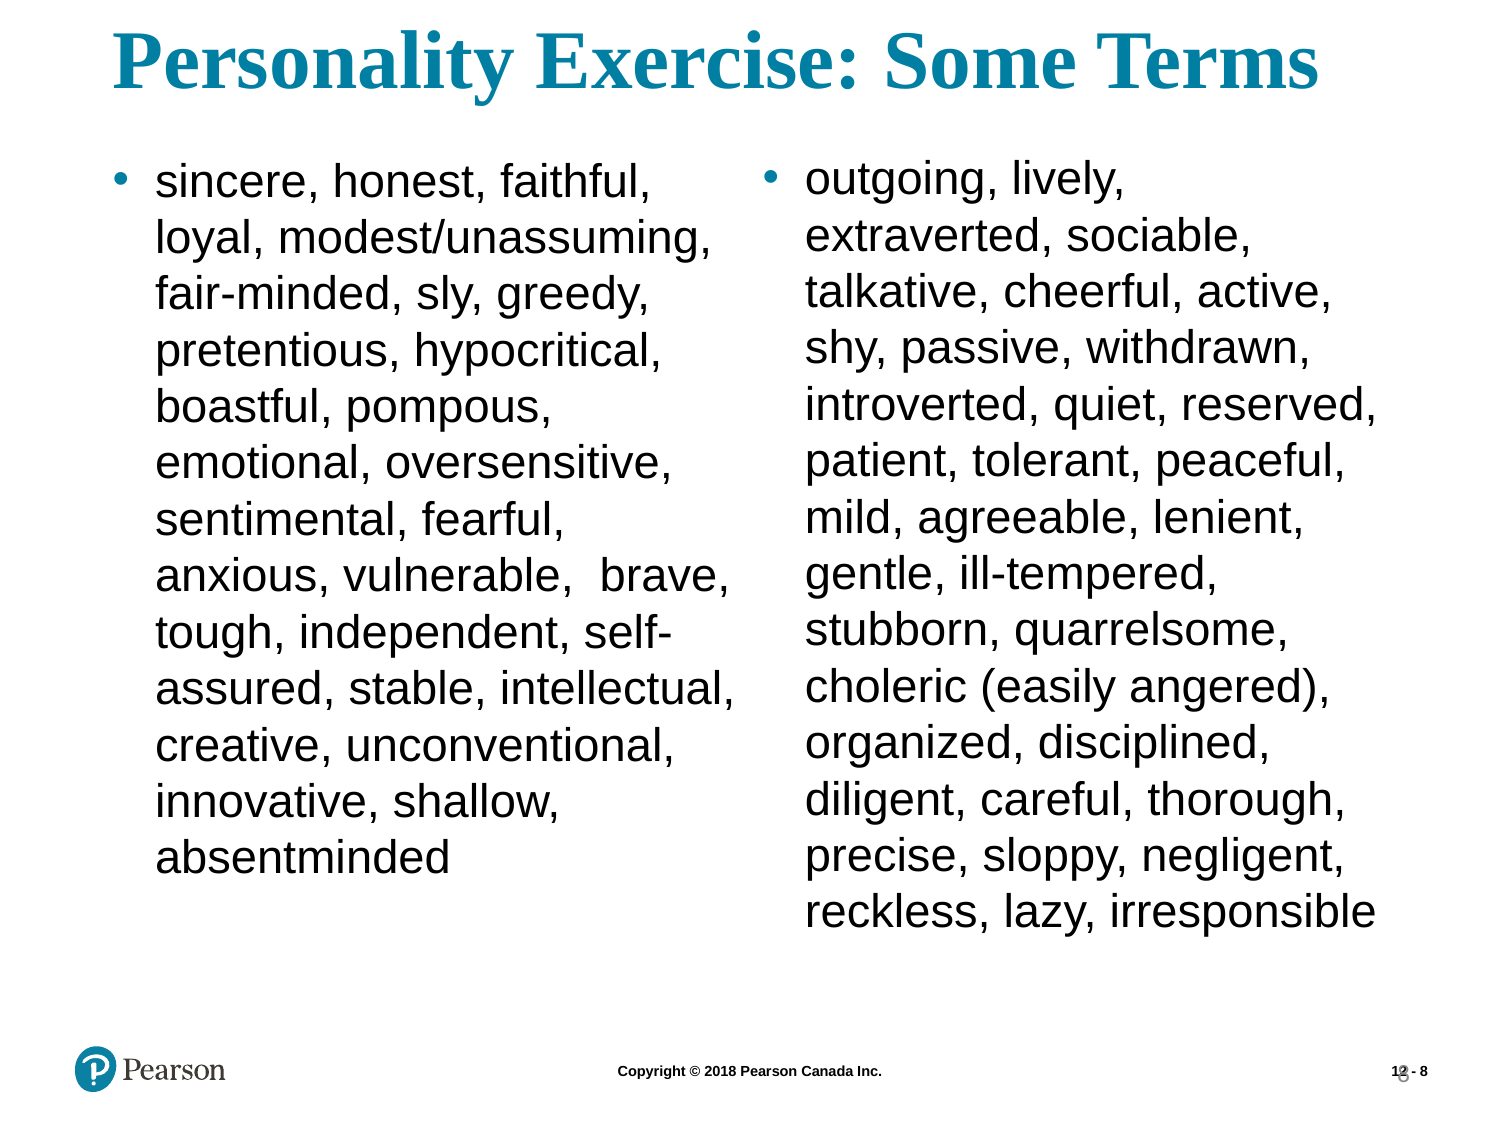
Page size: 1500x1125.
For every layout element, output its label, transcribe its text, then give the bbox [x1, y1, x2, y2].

list outgoing, lively, extraverted, sociable, talkative, cheerful, active, shy, passive, withdrawn, introverted, quiet, reserved, patient, tolerant, peaceful, mild, agreeable, lenient, gentle, ill-tempered, stubborn, quarrelsome, choleric (easily angered), organized, disciplined, diligent, careful, thorough, precise, sloppy, negligent, reckless, lazy, irresponsible [762, 147, 1388, 1000]
list sincere, honest, faithful, loyal, modest/unassuming, fair-minded, sly, greedy, pretentious, hypocritical, boastful, pompous, emotional, oversensitive, sentimental, fearful, anxious, vulnerable, brave, tough, independent, self-assured, stable, intellectual, creative, unconventional, innovative, shallow, absentminded [112, 149, 738, 1000]
title Personality Exercise: Some Terms [112, 0, 1388, 105]
slide_number 8 [1074, 1042, 1425, 1103]
